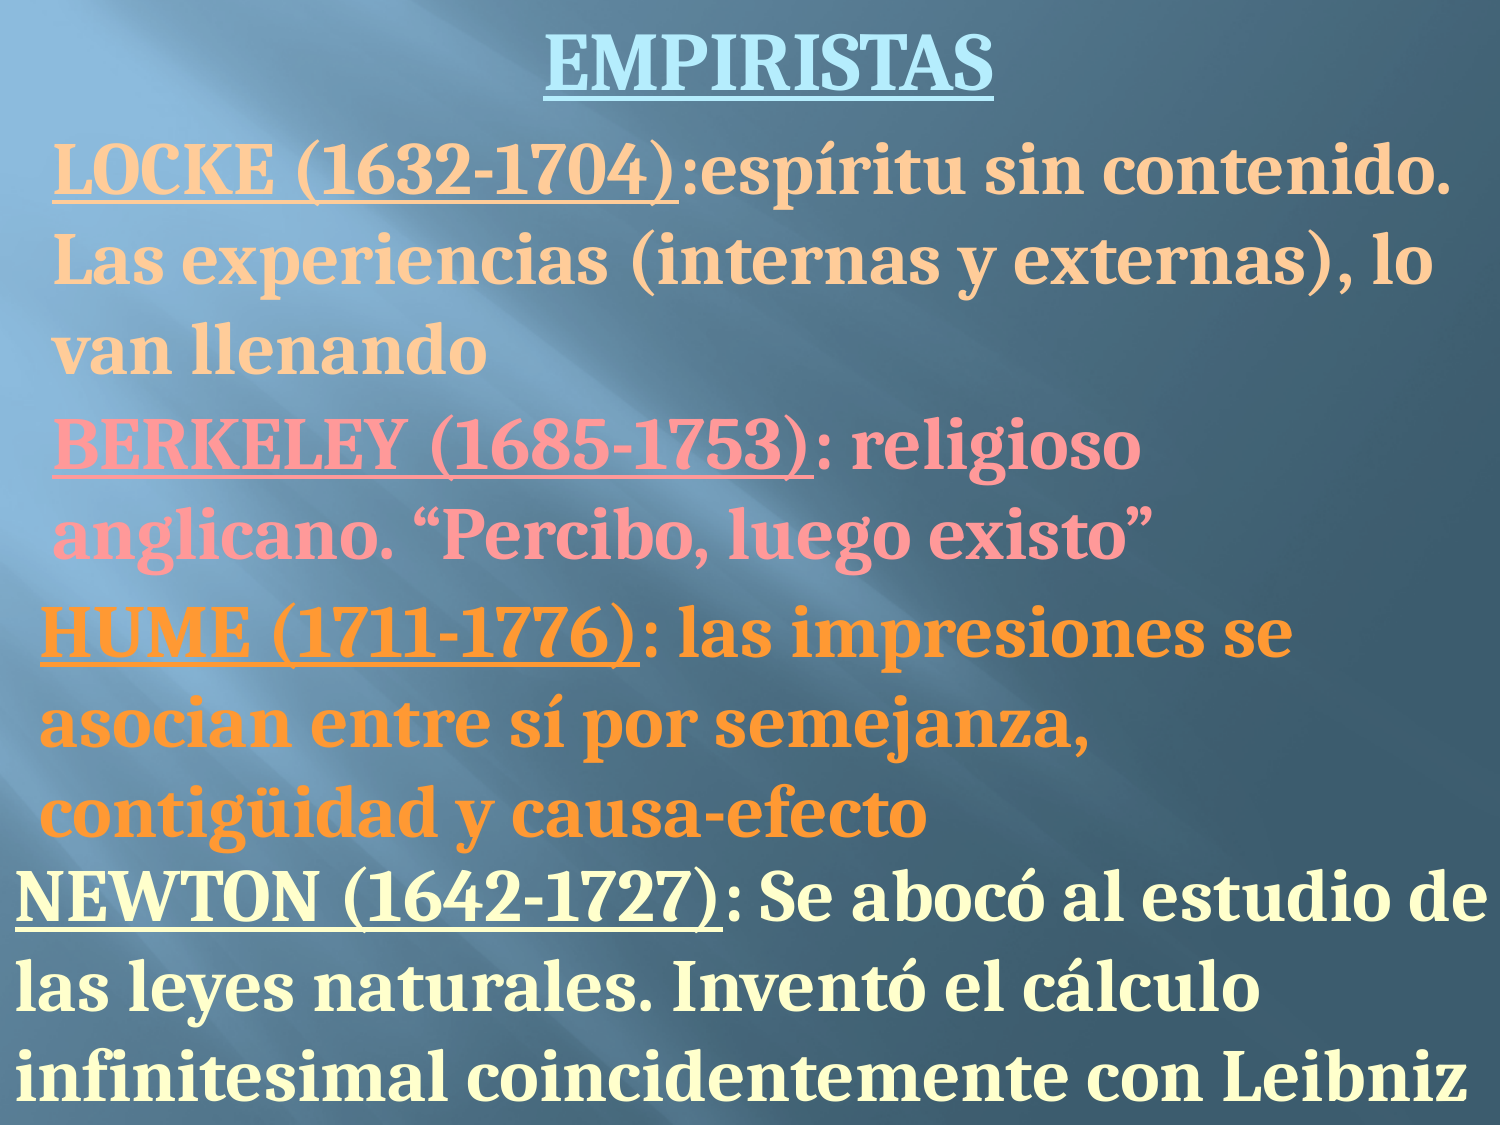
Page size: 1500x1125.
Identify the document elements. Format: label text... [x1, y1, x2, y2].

text_box NEWTON (1642-1727): Se abocó al estudio de las leyes naturales. Inventó el cálculo infinitesimal coincidentemente con Leibniz [0, 839, 1500, 1125]
text_box LOCKE (1632-1704):espíritu sin contenido. Las experiencias (internas y externas), lo van llenando [37, 112, 1500, 387]
text_box EMPIRISTAS [249, 0, 1288, 112]
text_box BERKELEY (1685-1753): religioso anglicano. “Percibo, luego existo” [37, 387, 1500, 574]
text_box HUME (1711-1776): las impresiones se asocian entre sí por semejanza, contigüidad y causa-efecto [24, 574, 1500, 839]
